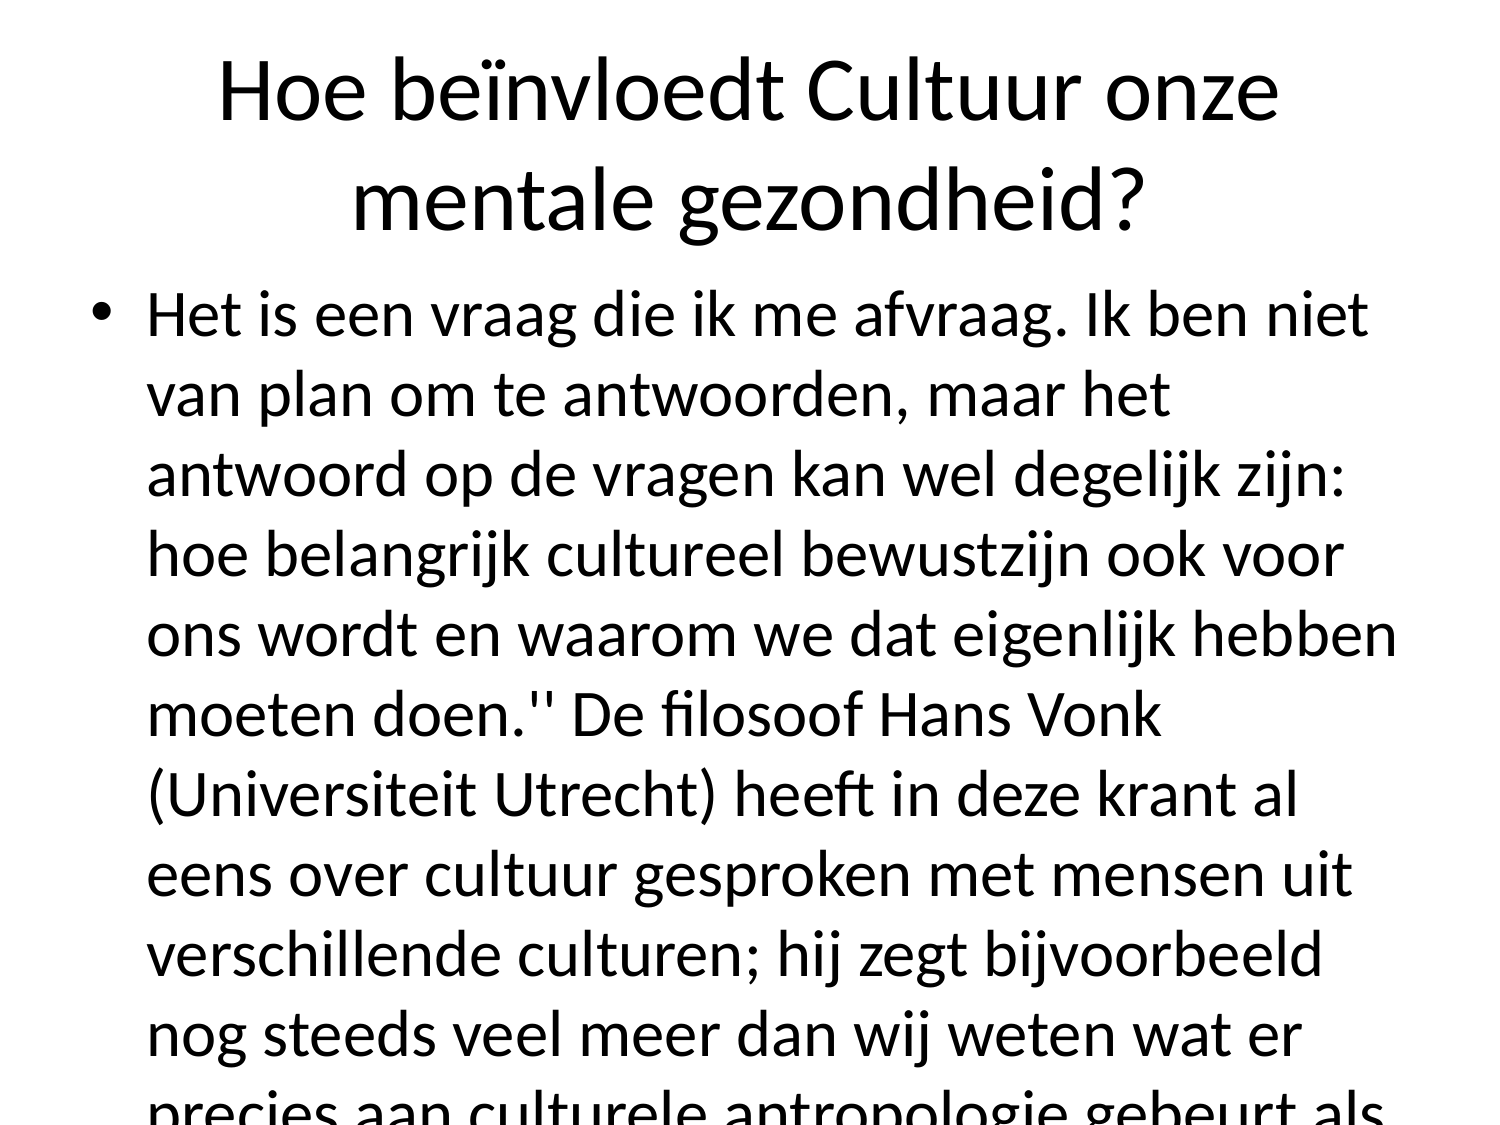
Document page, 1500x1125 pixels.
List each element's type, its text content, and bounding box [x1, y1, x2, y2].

list Het is een vraag die ik me afvraag. Ik ben niet van plan om te antwoorden, maar het antwoord op de vragen kan wel degelijk zijn: hoe belangrijk cultureel bewustzijn ook voor ons wordt en waarom we dat eigenlijk hebben moeten doen.'' De filosoof Hans Vonk (Universiteit Utrecht) heeft in deze krant al eens over cultuur gesproken met mensen uit verschillende culturen; hij zegt bijvoorbeeld nog steeds veel meer dan wij weten wat er precies aan culturele antropologie gebeurt als je naar binnen gaat of doorloopt tot iets anders waar ze zich bezighouden."De mens moet leren kennen welke waarden worden beschermd tegen invloeden vanuit buitenaf", aldus Van der Ploeg zelf na afloop bij Radio 1's 'Podium'. "We kunnen dus beter begrijpen wie bepaalde normen gelden - zoals vrijheidsrechten versus gelijkheidsbeginsel-en daarom bepalen welk soort samenleving daar verandering toe leidt?"In Nederland bestaat volgens hem geen enkel probleem omdat alle maatschappelijke organisaties hun eigen opvattingen delen waarmee zij omgaan meehelpen.""Ik heb [75, 262, 1425, 1005]
title Hoe beïnvloedt Cultuur onze mentale gezondheid? [75, 45, 1425, 233]
